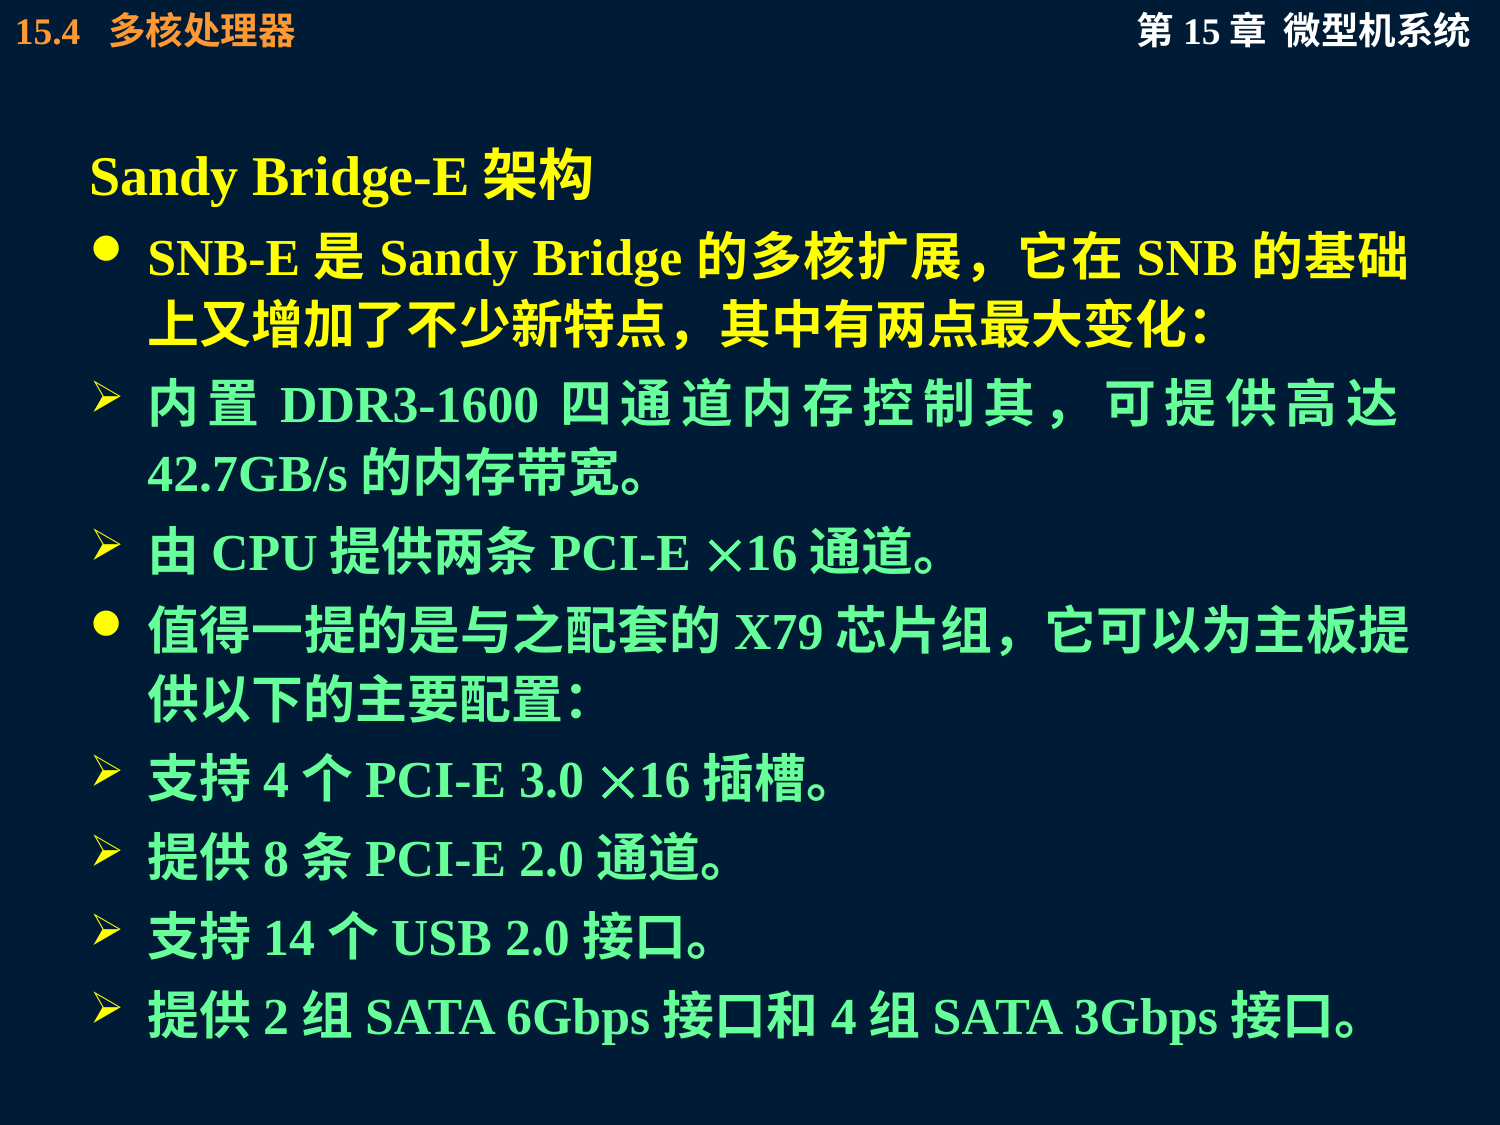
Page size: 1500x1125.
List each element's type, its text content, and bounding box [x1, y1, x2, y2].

list Sandy Bridge-E架构 SNB-E是Sandy Bridge的多核扩展，它在SNB的基础上又增加了不少新特点，其中有两点最大变化： 内置DDR3-1600四通道内存控制其，可提供高达42.7GB/s的内存带宽。 由CPU提供两条PCI-E 16通道。 值得一提的是与之配套的X79芯片组，它可以为主板提供以下的主要配置： 支持4个PCI-E 3.0 16插槽。 提供8条PCI-E 2.0通道。 支持14个USB 2.0接口。 提供2组SATA 6Gbps接口和4组SATA 3Gbps接口。 [75, 132, 1425, 1059]
